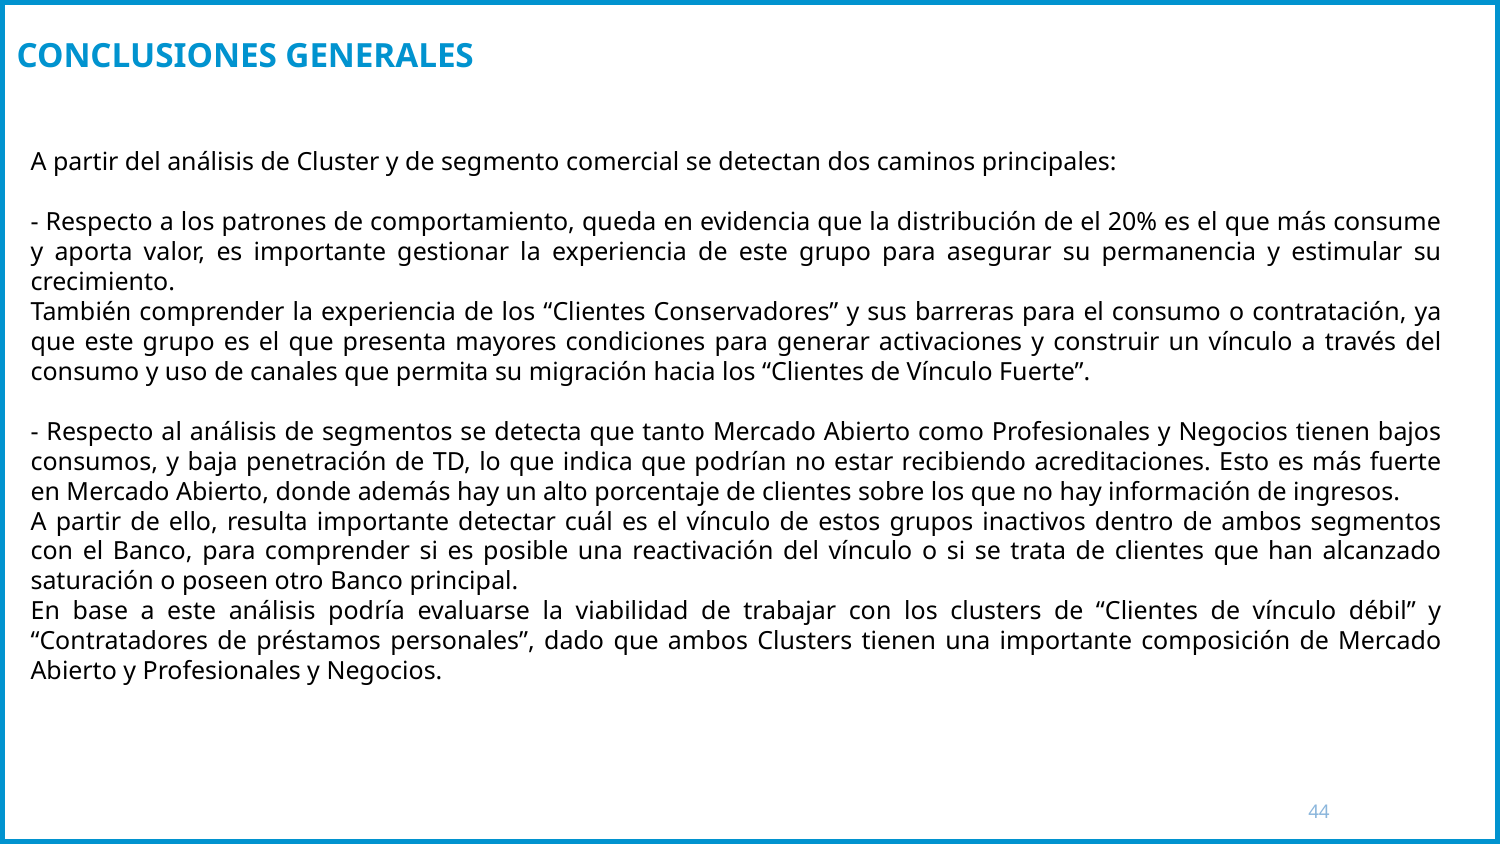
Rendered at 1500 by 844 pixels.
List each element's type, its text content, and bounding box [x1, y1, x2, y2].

title CONCLUSIONES GENERALES [5, 4, 1273, 104]
text_box A partir del análisis de Cluster y de segmento comercial se detectan dos caminos principales: - Respecto a los patrones de comportamiento, queda en evidencia que la distribución de el 20% es el que más consume y aporta valor, es importante gestionar la experiencia de este grupo para asegurar su permanencia y estimular su crecimiento. También comprender la experiencia de los “Clientes Conservadores” y sus barreras para el consumo o contratación, ya que este grupo es el que presenta mayores condiciones para generar activaciones y construir un vínculo a través del consumo y uso de canales que permita su migración hacia los “Clientes de Vínculo Fuerte”. - Respecto al análisis de segmentos se detecta que tanto Mercado Abierto como Profesionales y Negocios tienen bajos consumos, y baja penetración de TD, lo que indica que podrían no estar recibiendo acreditaciones. Esto es más fuerte en Mercado Abierto, donde además hay un alto porcentaje de clientes sobre los que no hay información de ingresos. A partir de ello, resulta importante detectar cuál es el vínculo de estos grupos inactivos dentro de ambos segmentos con el Banco, para comprender si es posible una reactivación del vínculo o si se trata de clientes que han alcanzado saturación o poseen otro Banco principal. En base a este análisis podría evaluarse la viabilidad de trabajar con los clusters de “Clientes de vínculo débil” y “Contratadores de préstamos personales”, dado que ambos Clusters tienen una importante composición de Mercado Abierto y Profesionales y Negocios. [15, 138, 1459, 692]
slide_number 44 [1156, 790, 1341, 836]
